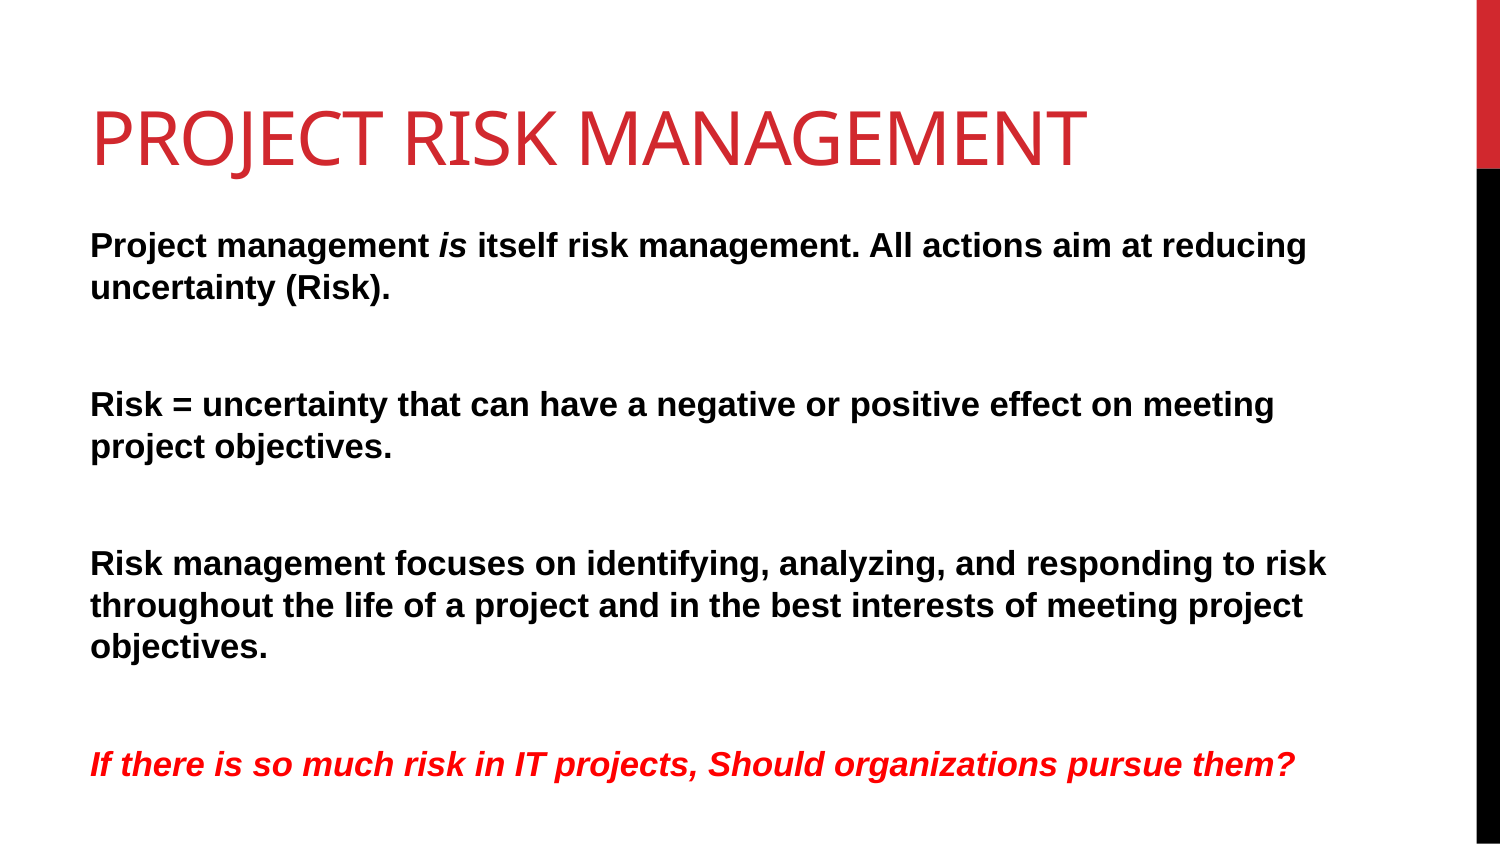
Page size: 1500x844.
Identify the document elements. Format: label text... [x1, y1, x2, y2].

list Project management is itself risk management. All actions aim at reducing uncertainty (Risk). Risk = uncertainty that can have a negative or positive effect on meeting project objectives. Risk management focuses on identifying, analyzing, and responding to risk throughout the life of a project and in the best interests of meeting project objectives. If there is so much risk in IT projects, Should organizations pursue them? [75, 215, 1376, 800]
title Project Risk Management [75, 18, 1447, 188]
